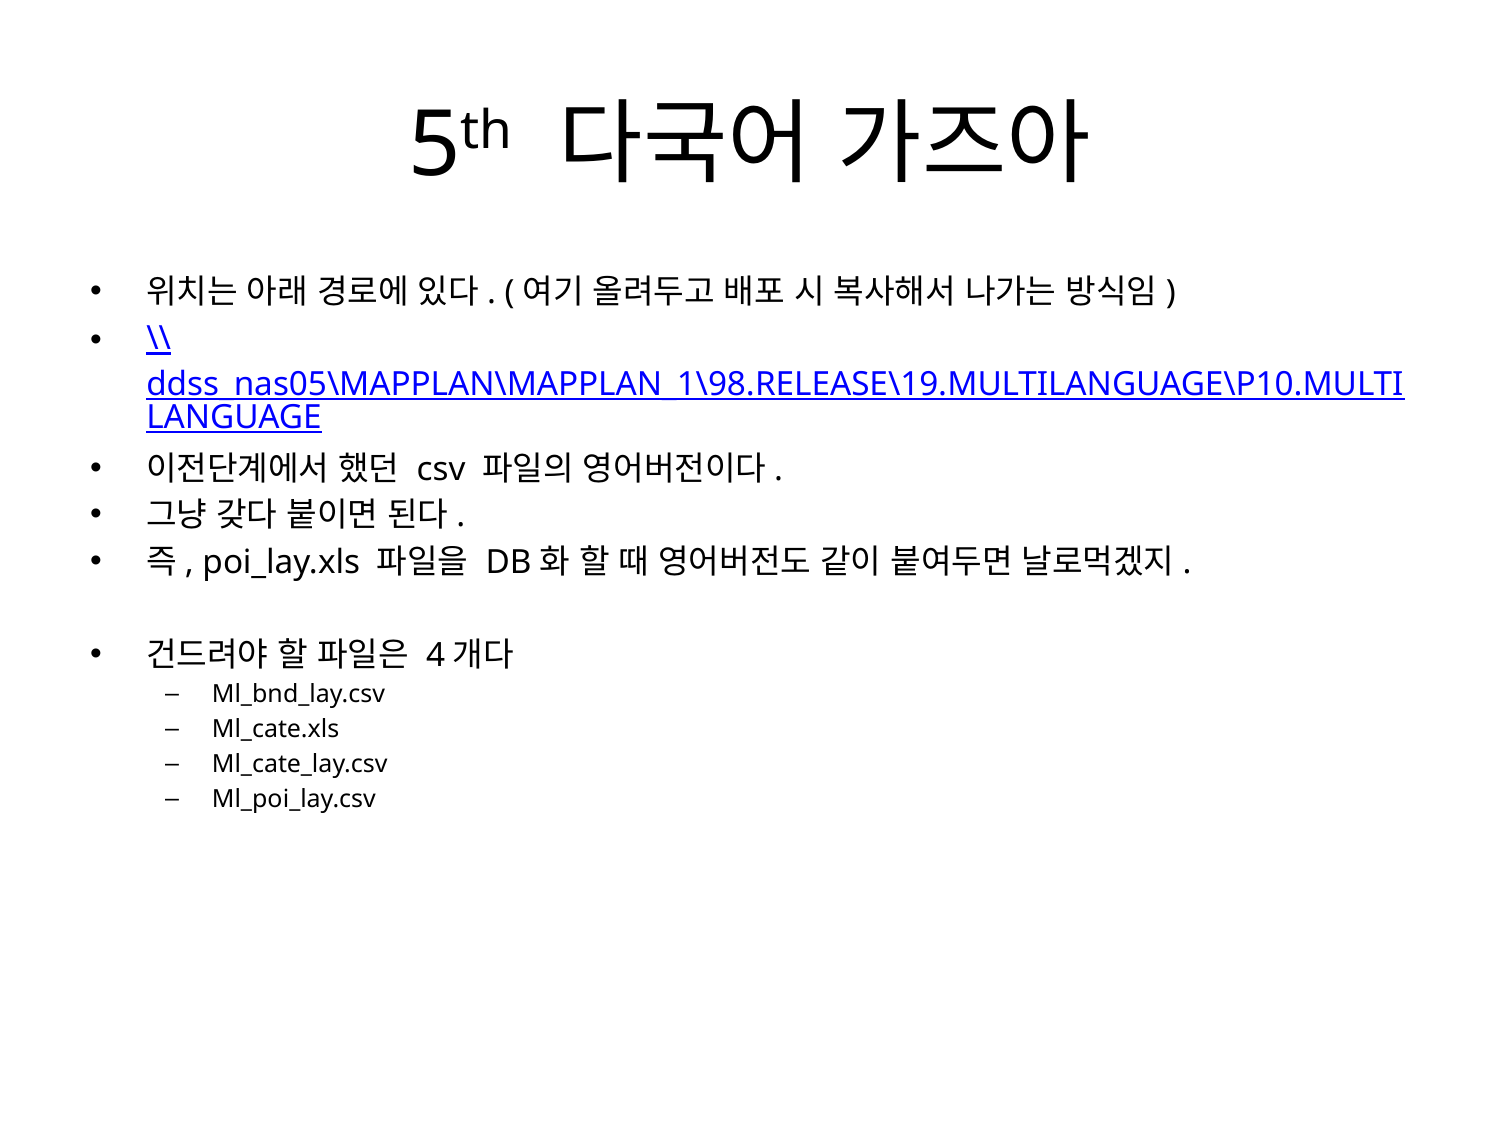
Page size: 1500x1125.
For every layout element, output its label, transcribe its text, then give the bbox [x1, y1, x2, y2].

list 위치는 아래 경로에 있다. (여기 올려두고 배포 시 복사해서 나가는 방식임) \\ddss_nas05\MAPPLAN\MAPPLAN_1\98.RELEASE\19.MULTILANGUAGE\P10.MULTILANGUAGE 이전단계에서 했던 csv 파일의 영어버전이다. 그냥 갖다 붙이면 된다. 즉, poi_lay.xls 파일을 DB화 할 때 영어버전도 같이 붙여두면 날로먹겠지. 건드려야 할 파일은 4개다 Ml_bnd_lay.csv Ml_cate.xls Ml_cate_lay.csv Ml_poi_lay.csv [75, 262, 1425, 1005]
title 5th 다국어 가즈아 [75, 45, 1425, 233]
